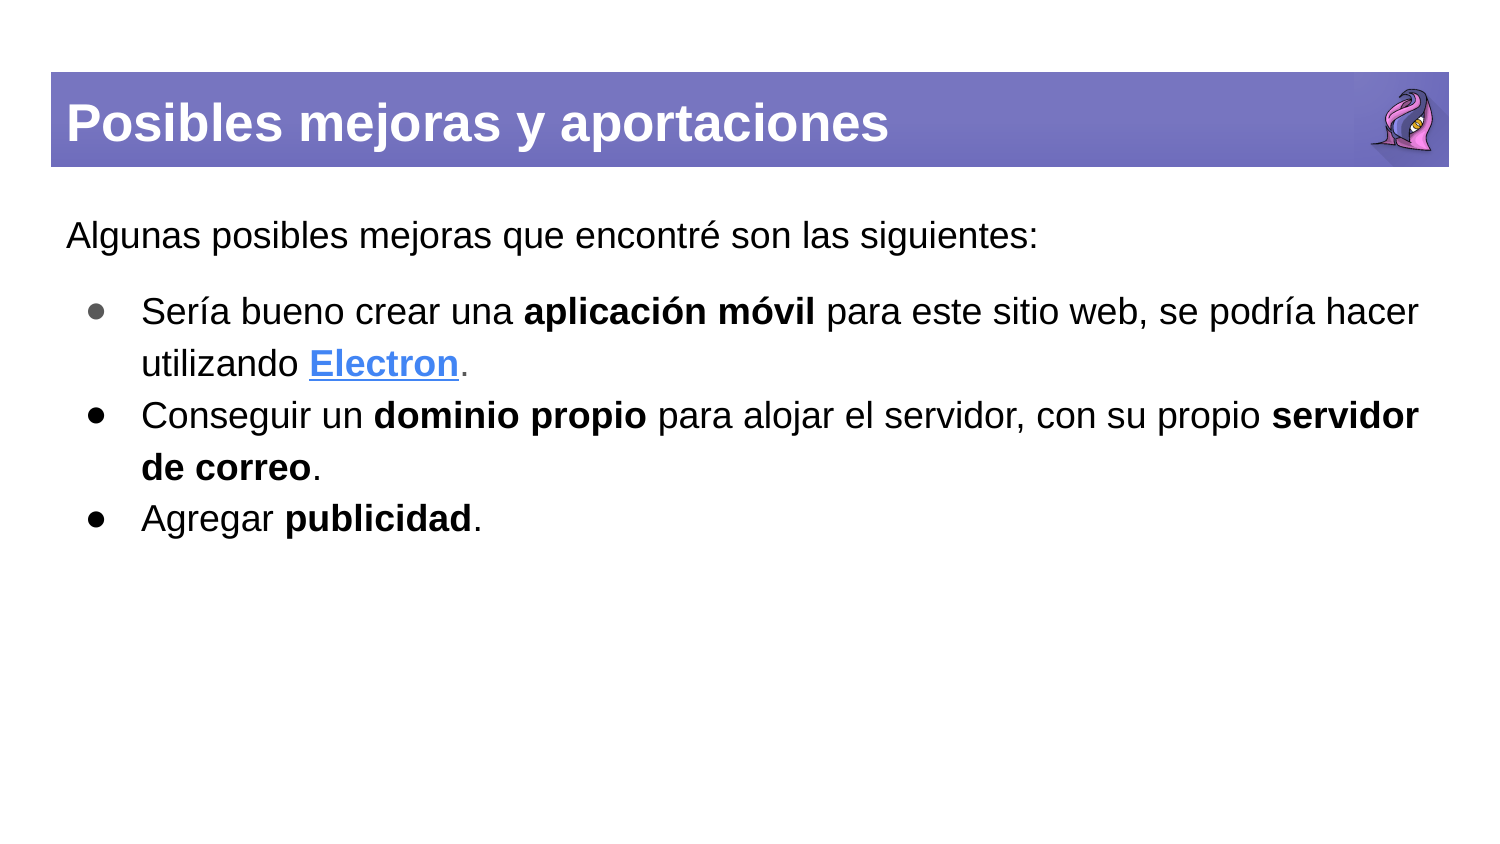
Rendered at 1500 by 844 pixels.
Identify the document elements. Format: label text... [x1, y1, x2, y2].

list Algunas posibles mejoras que encontré son las siguientes: Sería bueno crear una aplicación móvil para este sitio web, se podría hacer utilizando Electron. Conseguir un dominio propio para alojar el servidor, con su propio servidor de correo. Agregar publicidad. [51, 189, 1449, 750]
picture [1354, 72, 1450, 168]
title Posibles mejoras y aportaciones [51, 72, 1353, 167]
